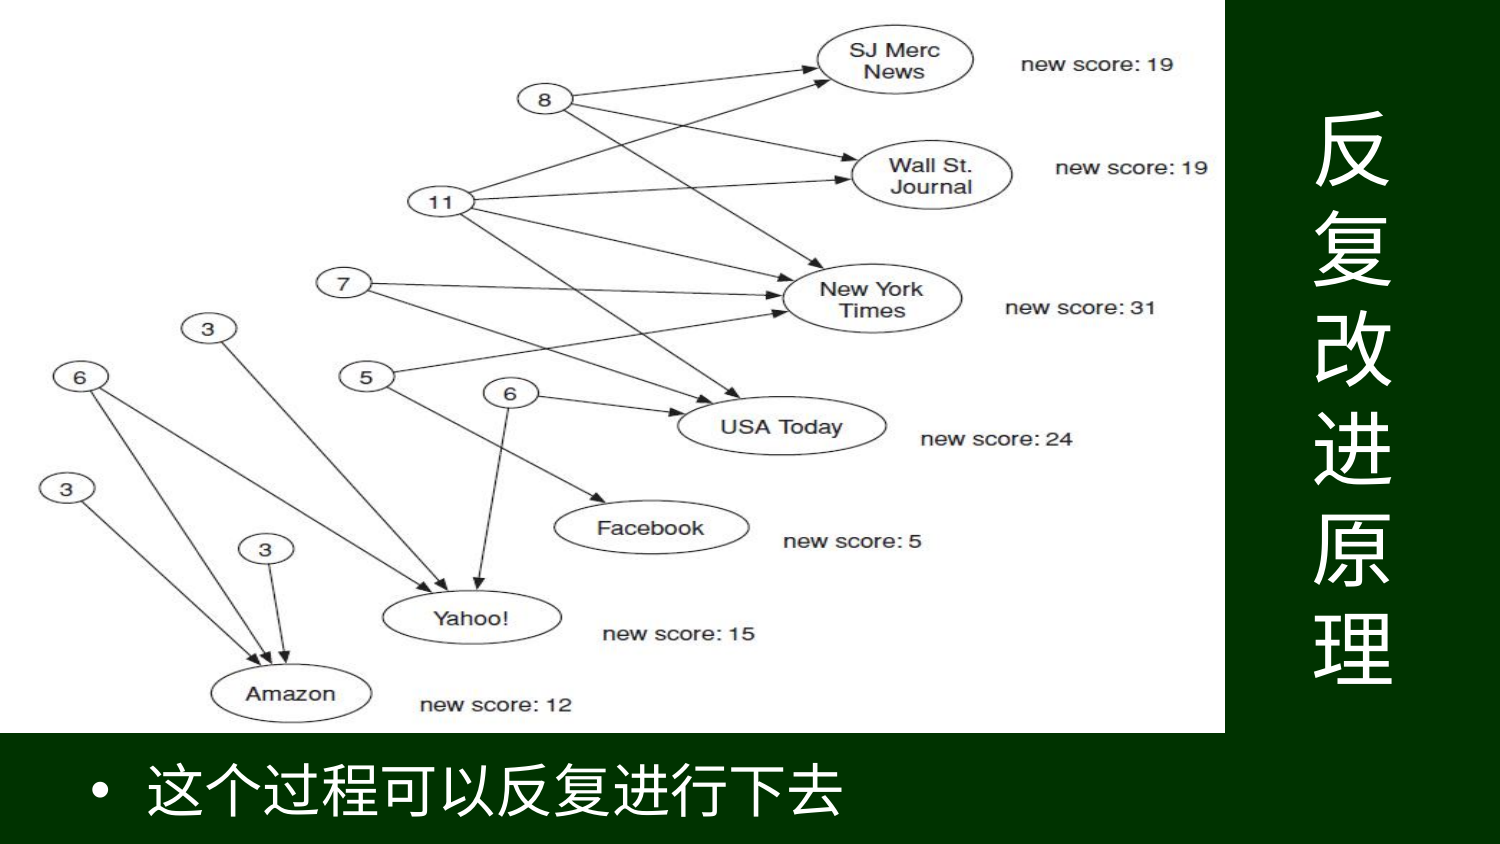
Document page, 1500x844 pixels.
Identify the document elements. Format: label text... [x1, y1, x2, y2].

list 这个过程可以反复进行下去 [75, 746, 1425, 835]
title 反复改进原理 [1280, 21, 1425, 746]
picture [0, 0, 1226, 734]
